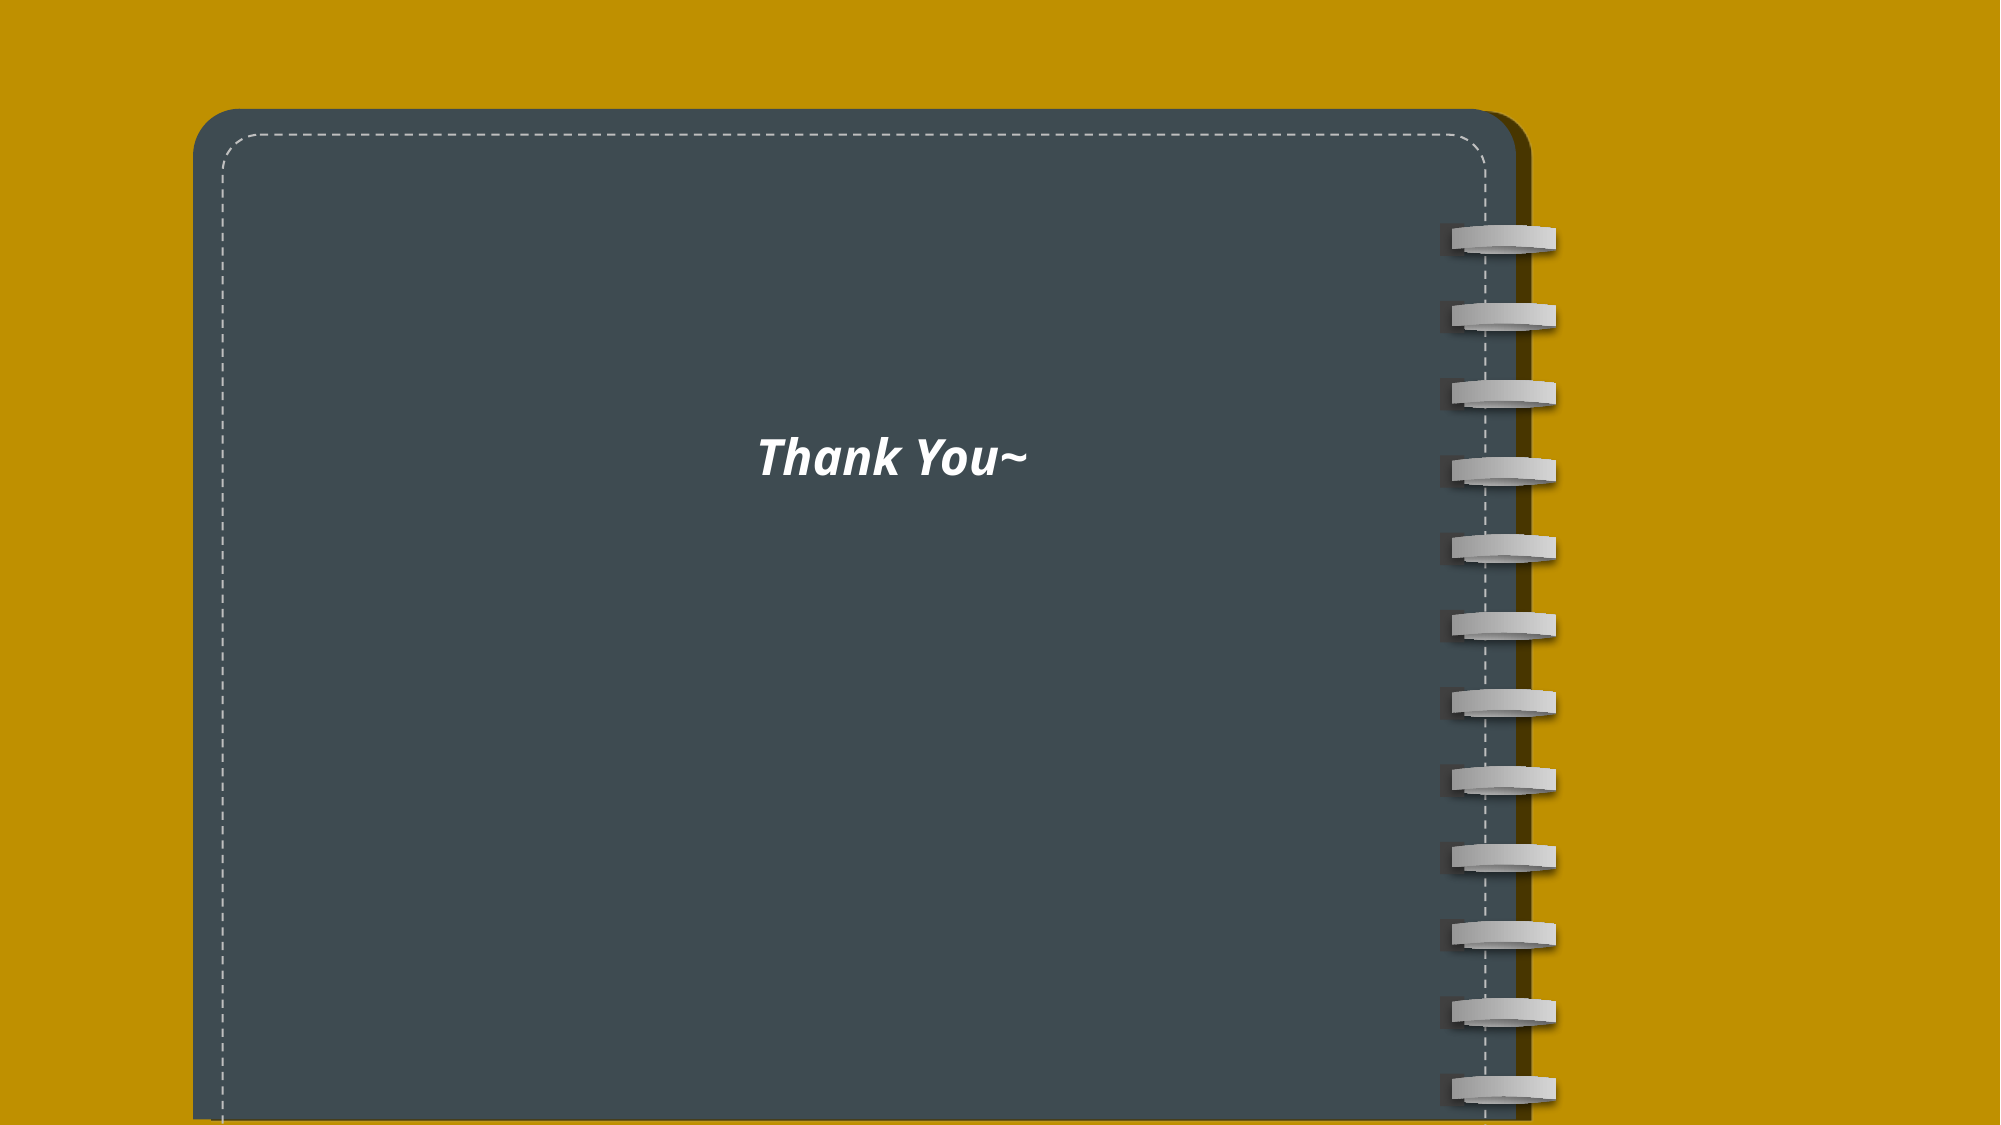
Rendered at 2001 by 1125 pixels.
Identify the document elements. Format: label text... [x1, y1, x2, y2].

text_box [1439, 223, 1557, 1107]
text_box [192, 107, 1517, 1121]
text_box [221, 133, 1487, 1125]
text_box Thank You~ [515, 388, 1268, 494]
